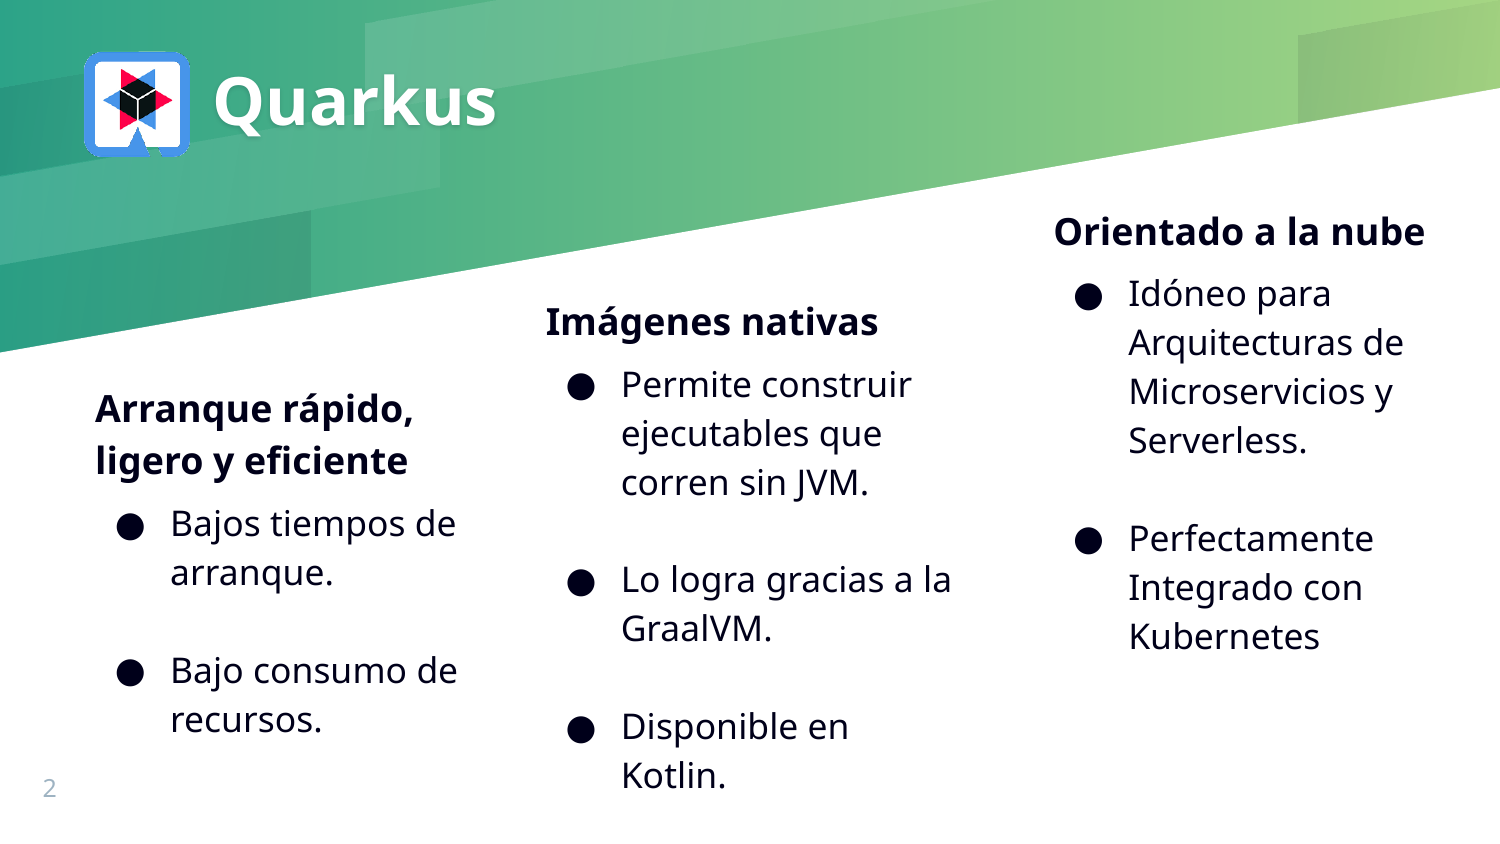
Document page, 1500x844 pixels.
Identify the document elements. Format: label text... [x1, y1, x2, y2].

slide_number ‹#› [42, 766, 122, 807]
list Orientado a la nube Idóneo para Arquitecturas de Microservicios y Serverless. Perfectamente Integrado con Kubernetes [1053, 200, 1461, 667]
list Arranque rápido, ligero y eficiente Bajos tiempos de arranque. Bajo consumo de recursos. [95, 378, 503, 753]
list Imágenes nativas Permite construir ejecutables que corren sin JVM. Lo logra gracias a la GraalVM. Disponible en Kotlin. [545, 291, 964, 767]
title Quarkus [212, 51, 529, 157]
picture [84, 50, 191, 158]
